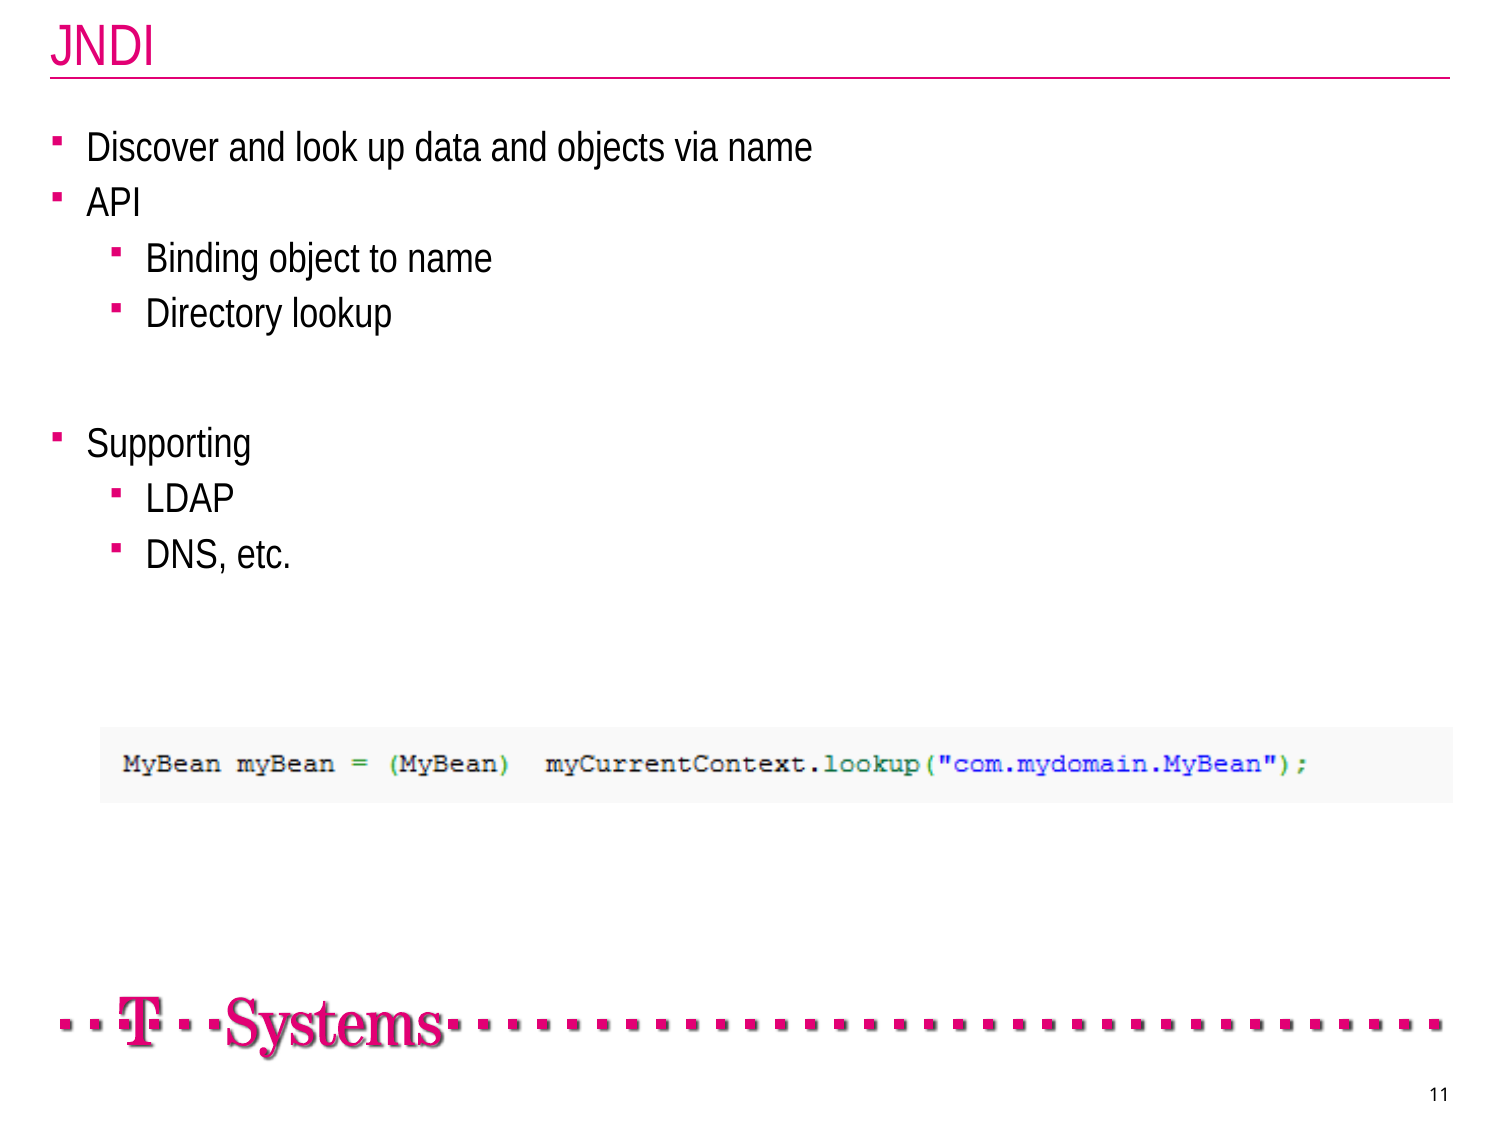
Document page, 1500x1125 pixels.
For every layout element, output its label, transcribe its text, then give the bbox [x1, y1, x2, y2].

picture [100, 727, 1453, 804]
list Discover and look up data and objects via name API Binding object to name Directory lookup Supporting LDAP DNS, etc. [50, 125, 1450, 988]
slide_number 11 [1361, 1082, 1451, 1107]
title JNDI [50, 14, 1450, 91]
